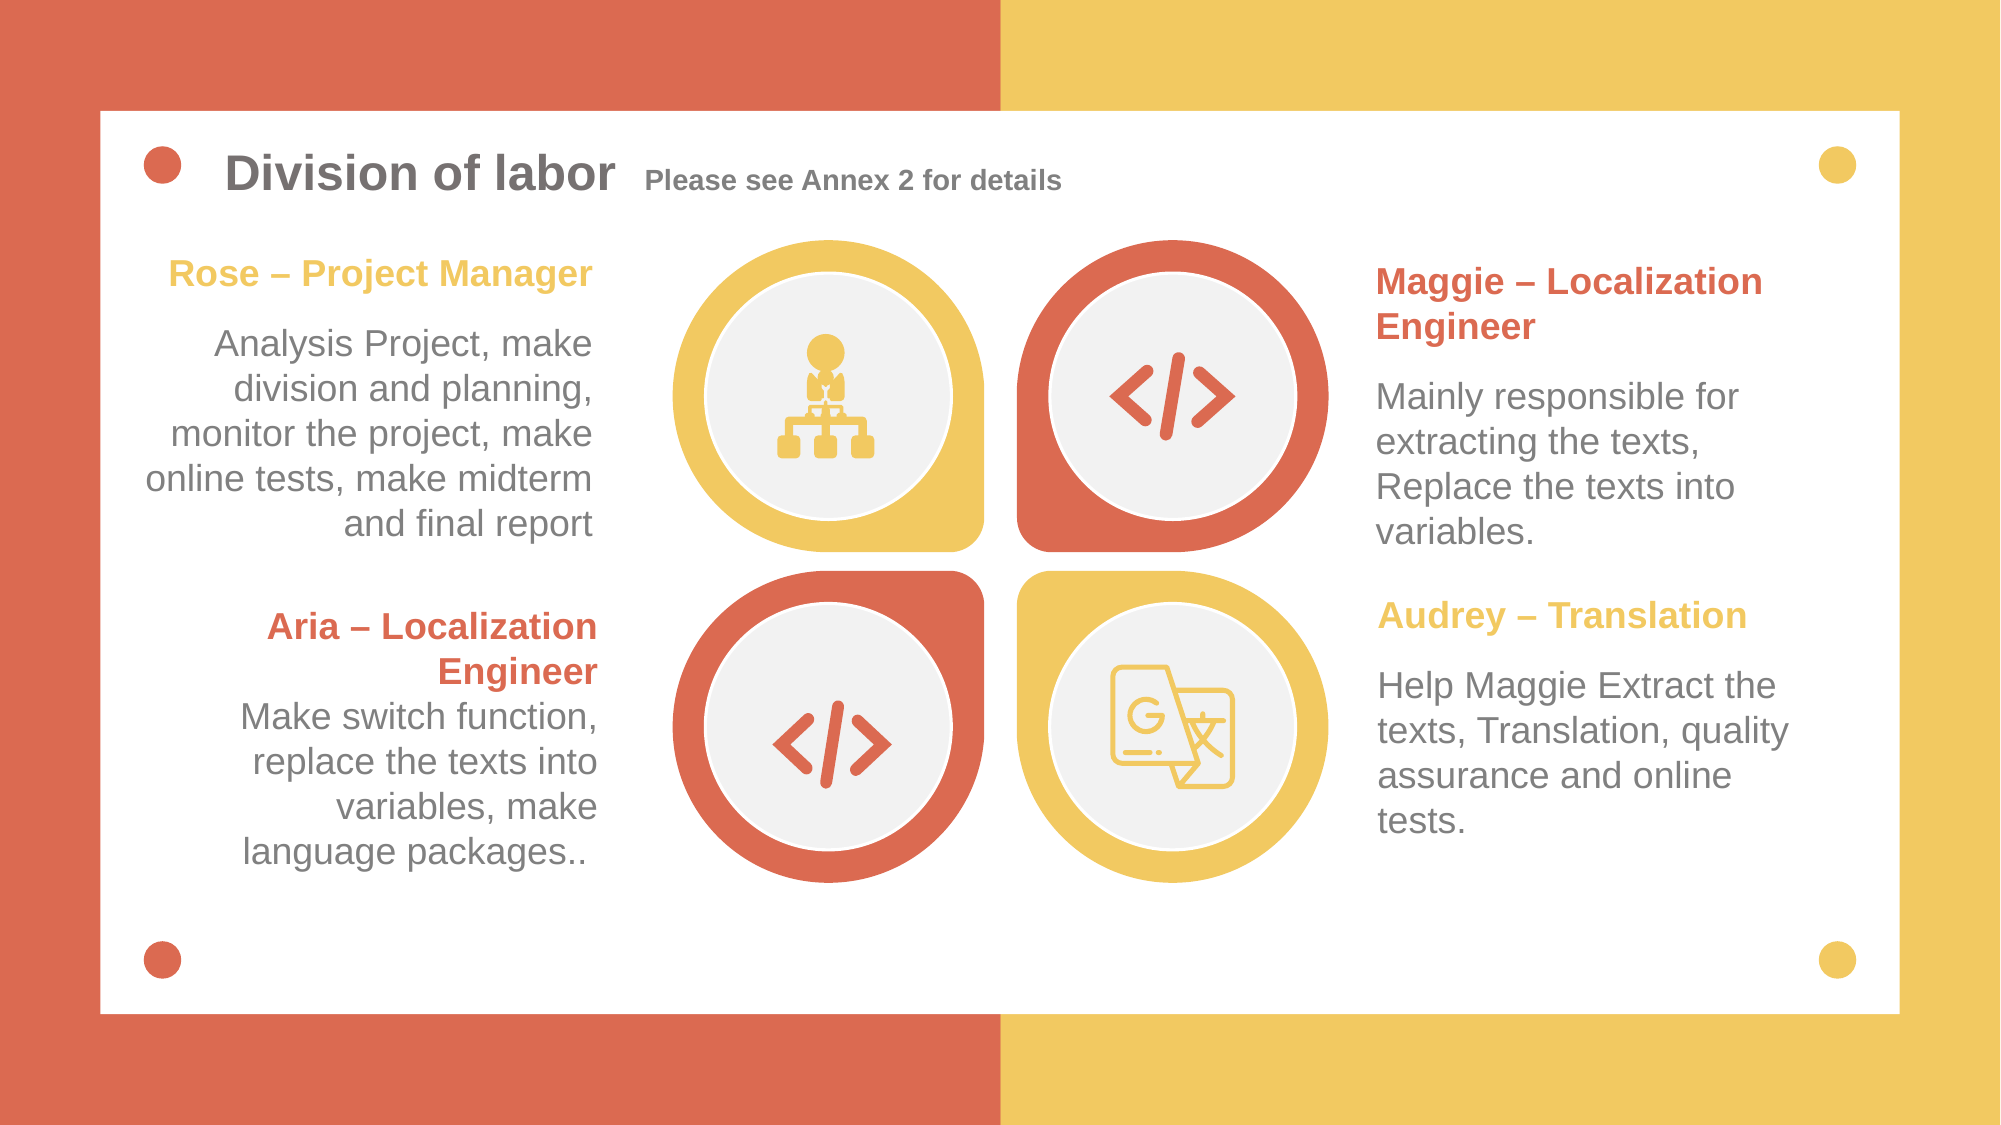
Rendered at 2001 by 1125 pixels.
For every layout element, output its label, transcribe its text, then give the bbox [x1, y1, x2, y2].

text_box [1817, 145, 1858, 185]
text_box Division of labor Please see Annex 2 for details [224, 140, 1138, 201]
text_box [672, 240, 985, 553]
text_box [1817, 940, 1858, 980]
text_box Audrey – Translation Help Maggie Extract the texts, Translation, quality assurance and online tests. [1377, 591, 1819, 842]
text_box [1016, 570, 1329, 883]
text_box [142, 145, 183, 185]
text_box [142, 940, 183, 980]
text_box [777, 333, 875, 459]
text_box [1016, 240, 1329, 553]
text_box Rose – Project Manager Analysis Project, make division and planning, monitor the project, make online tests, make midterm and final report [143, 248, 593, 544]
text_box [672, 570, 985, 883]
picture [0, 0, 2001, 1125]
text_box Aria – Localization Engineer Make switch function, replace the texts into variables, make language packages.. [181, 601, 599, 872]
text_box [99, 110, 1901, 1015]
text_box Maggie – Localization Engineer Mainly responsible for extracting the texts, Replace the texts into variables. [1375, 256, 1819, 552]
